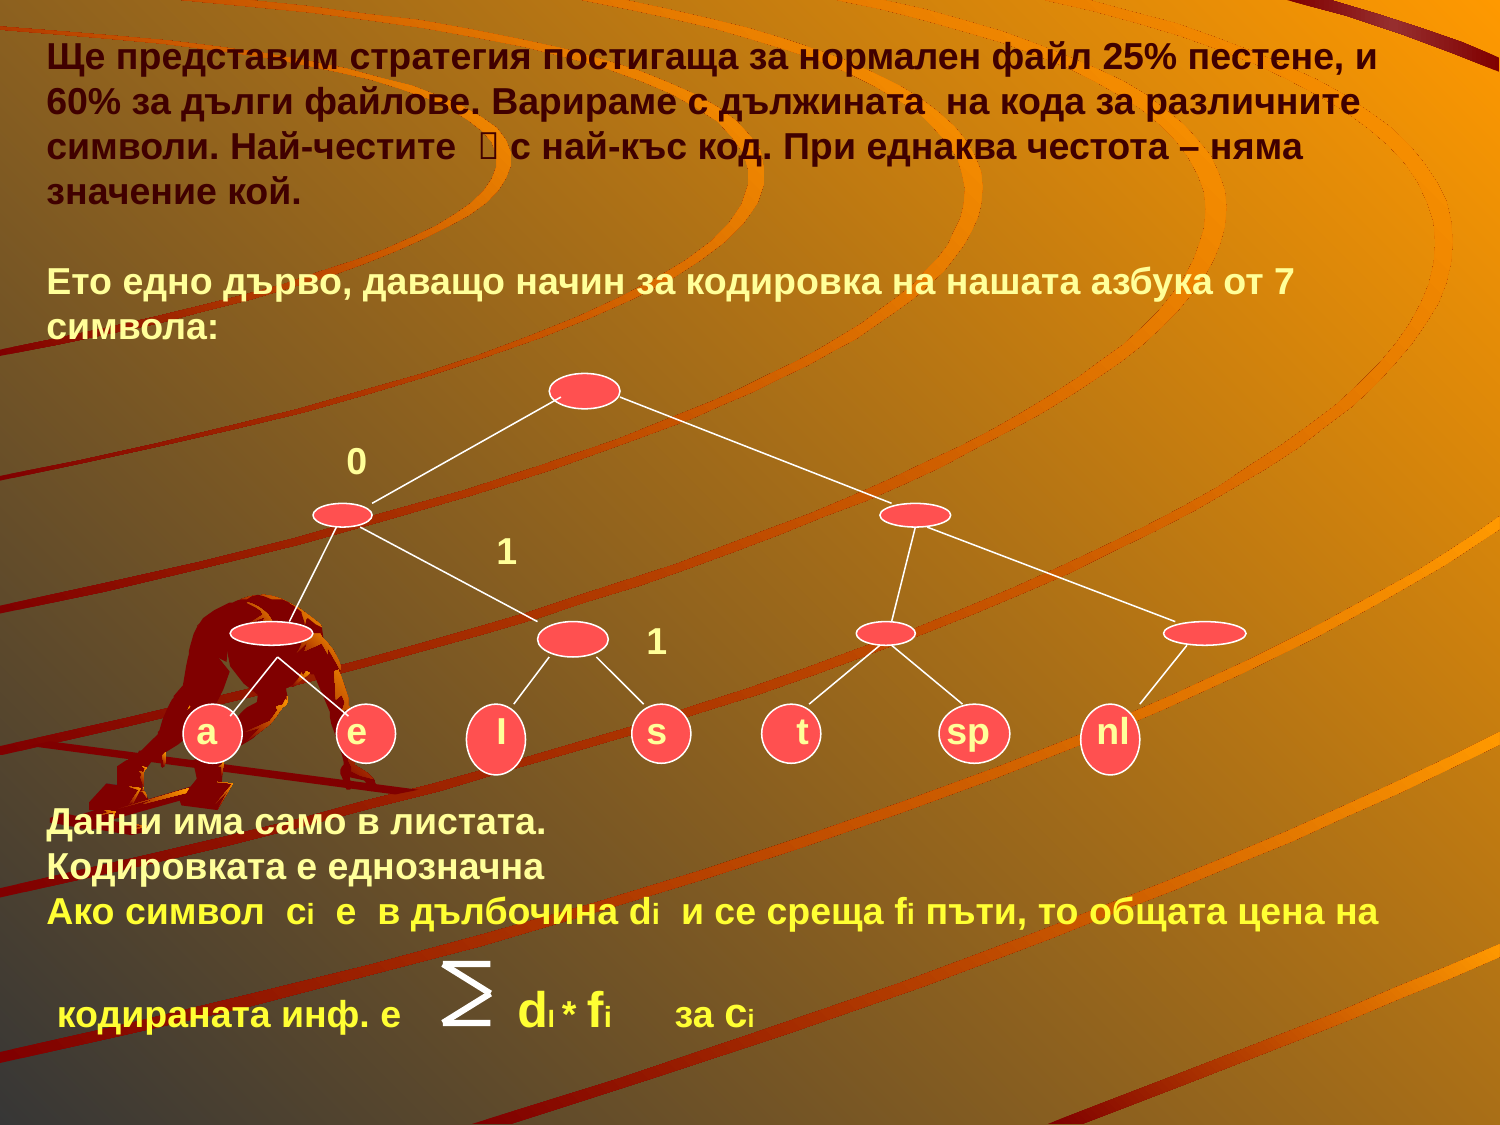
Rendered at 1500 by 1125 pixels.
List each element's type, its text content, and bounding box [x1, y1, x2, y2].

text_box [1163, 621, 1247, 646]
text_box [442, 963, 491, 1024]
text_box [230, 621, 313, 646]
text_box [879, 503, 951, 528]
text_box [549, 373, 621, 409]
text_box [537, 621, 609, 657]
text_box [312, 503, 373, 528]
text_box [856, 621, 916, 646]
title Ще представим стратегия постигаща за нормален файл 25% пестене, и 60% за дълги файлове. Варираме с дължината на кода за различните символи. Най-честите  с най-къс код. При еднаква честота – няма значение кой. Ето едно дърво, даващо начин за кодировка на нашата азбука от 7 символа: 0 1 1 a e I s t sp nl Данни има само в листата. Кодировката е еднозначна Ако символ ci е в дълбочина di и се среща fi пъти, то общата цена на кодираната инф. е dI * fi за сi [31, 45, 1473, 1090]
